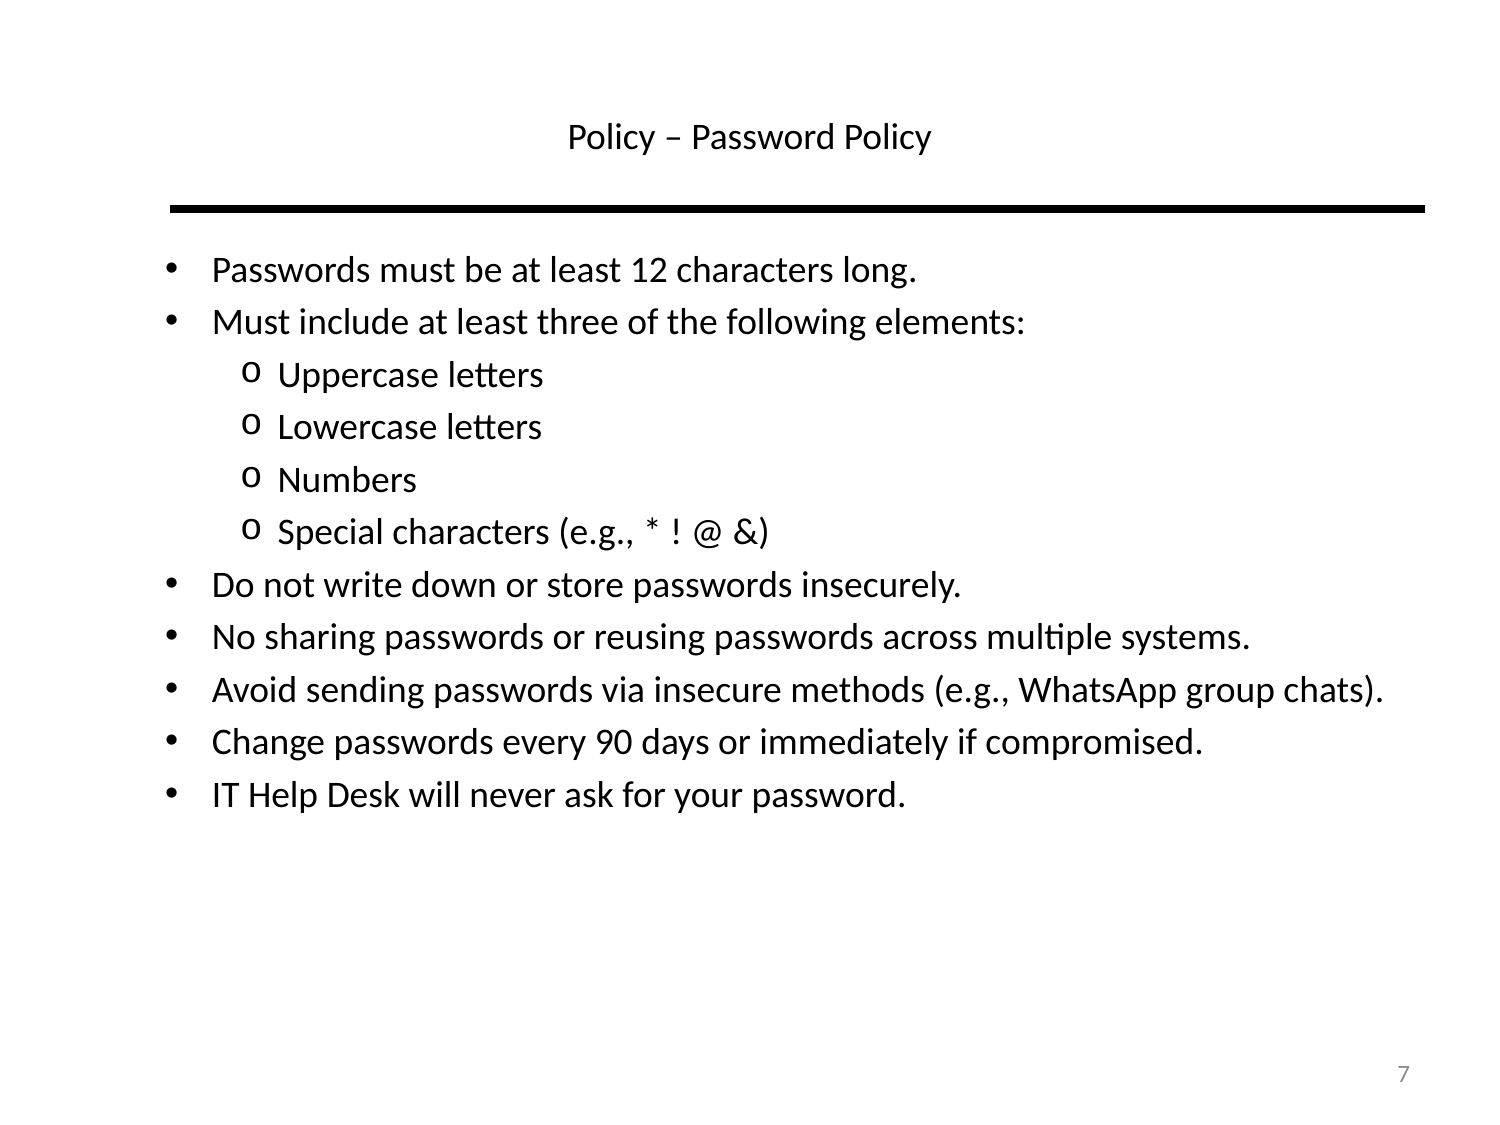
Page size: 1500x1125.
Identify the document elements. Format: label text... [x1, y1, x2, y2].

title Policy – Password Policy [75, 40, 1425, 228]
slide_number 7 [1074, 1042, 1425, 1103]
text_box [170, 205, 1426, 214]
list Passwords must be at least 12 characters long. Must include at least three of the following elements: Uppercase letters Lowercase letters Numbers Special characters (e.g., * ! @ &) Do not write down or store passwords insecurely. No sharing passwords or reusing passwords across multiple systems. Avoid sending passwords via insecure methods (e.g., WhatsApp group chats). Change passwords every 90 days or immediately if compromised. IT Help Desk will never ask for your password. [75, 237, 1425, 980]
